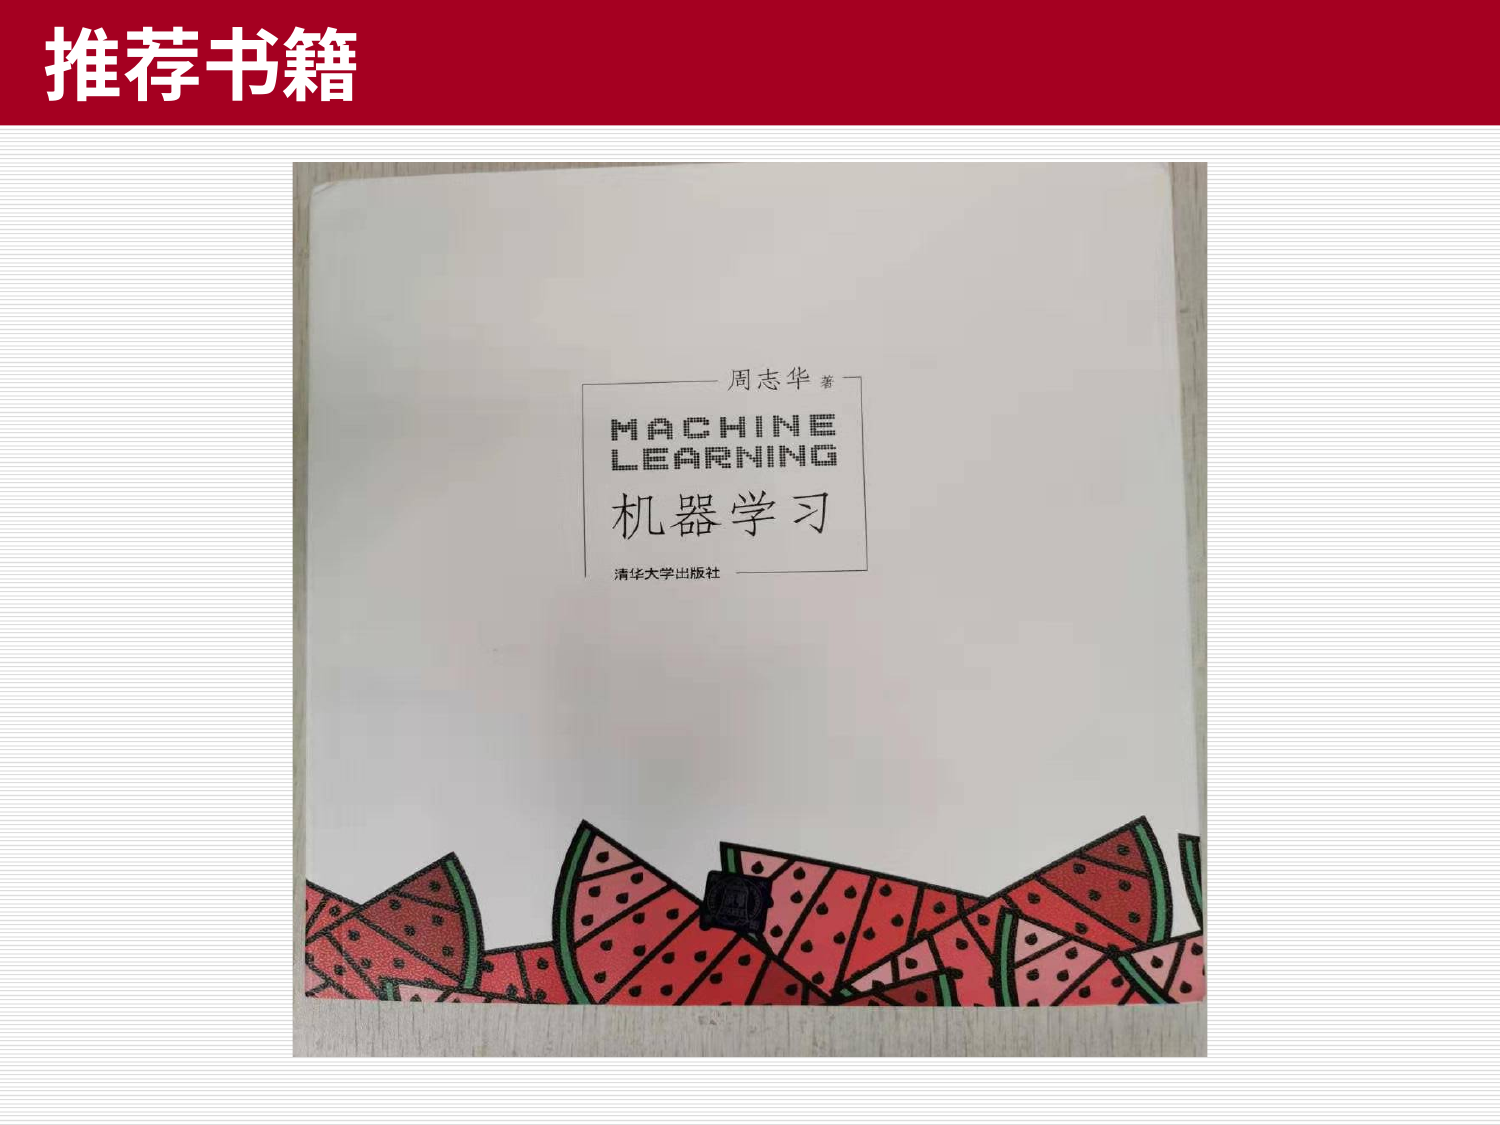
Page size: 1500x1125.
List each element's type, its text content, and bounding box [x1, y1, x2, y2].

title 推荐书籍 [0, 0, 1500, 126]
picture [0, 126, 1500, 1125]
